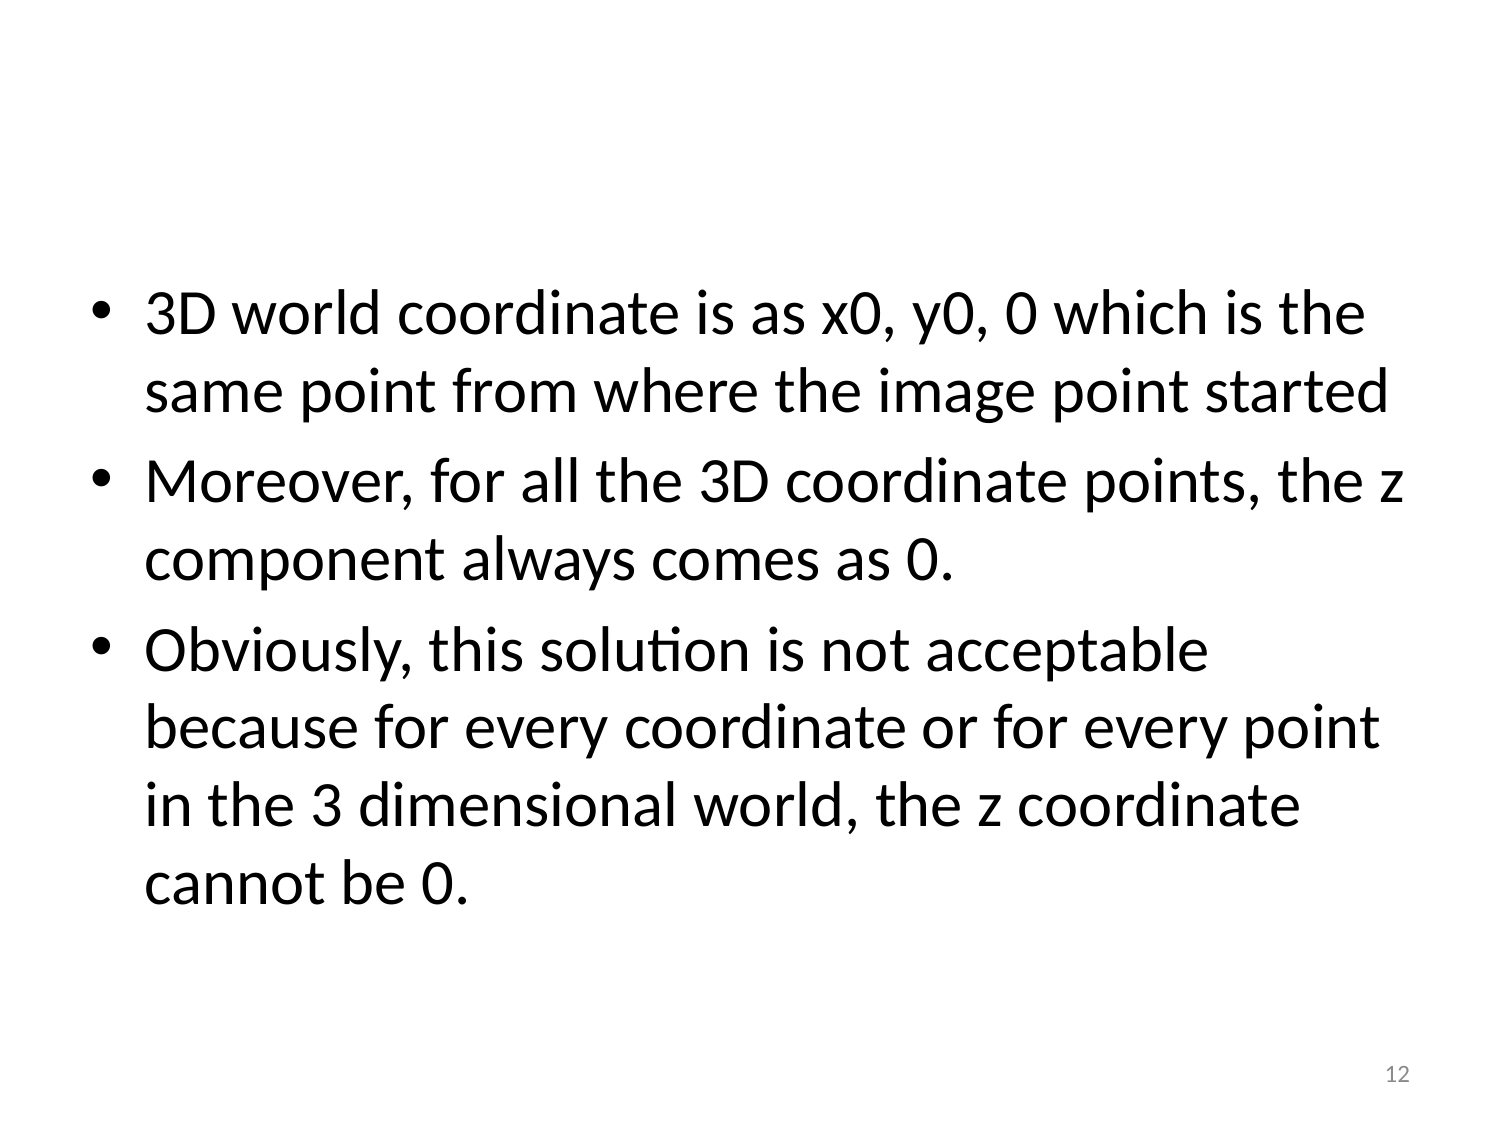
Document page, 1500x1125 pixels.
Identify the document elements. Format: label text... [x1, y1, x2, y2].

slide_number 12 [1074, 1042, 1425, 1103]
list 3D world coordinate is as x0, y0, 0 which is the same point from where the image point started Moreover, for all the 3D coordinate points, the z component always comes as 0. Obviously, this solution is not acceptable because for every coordinate or for every point in the 3 dimensional world, the z coordinate cannot be 0. [75, 262, 1425, 1005]
